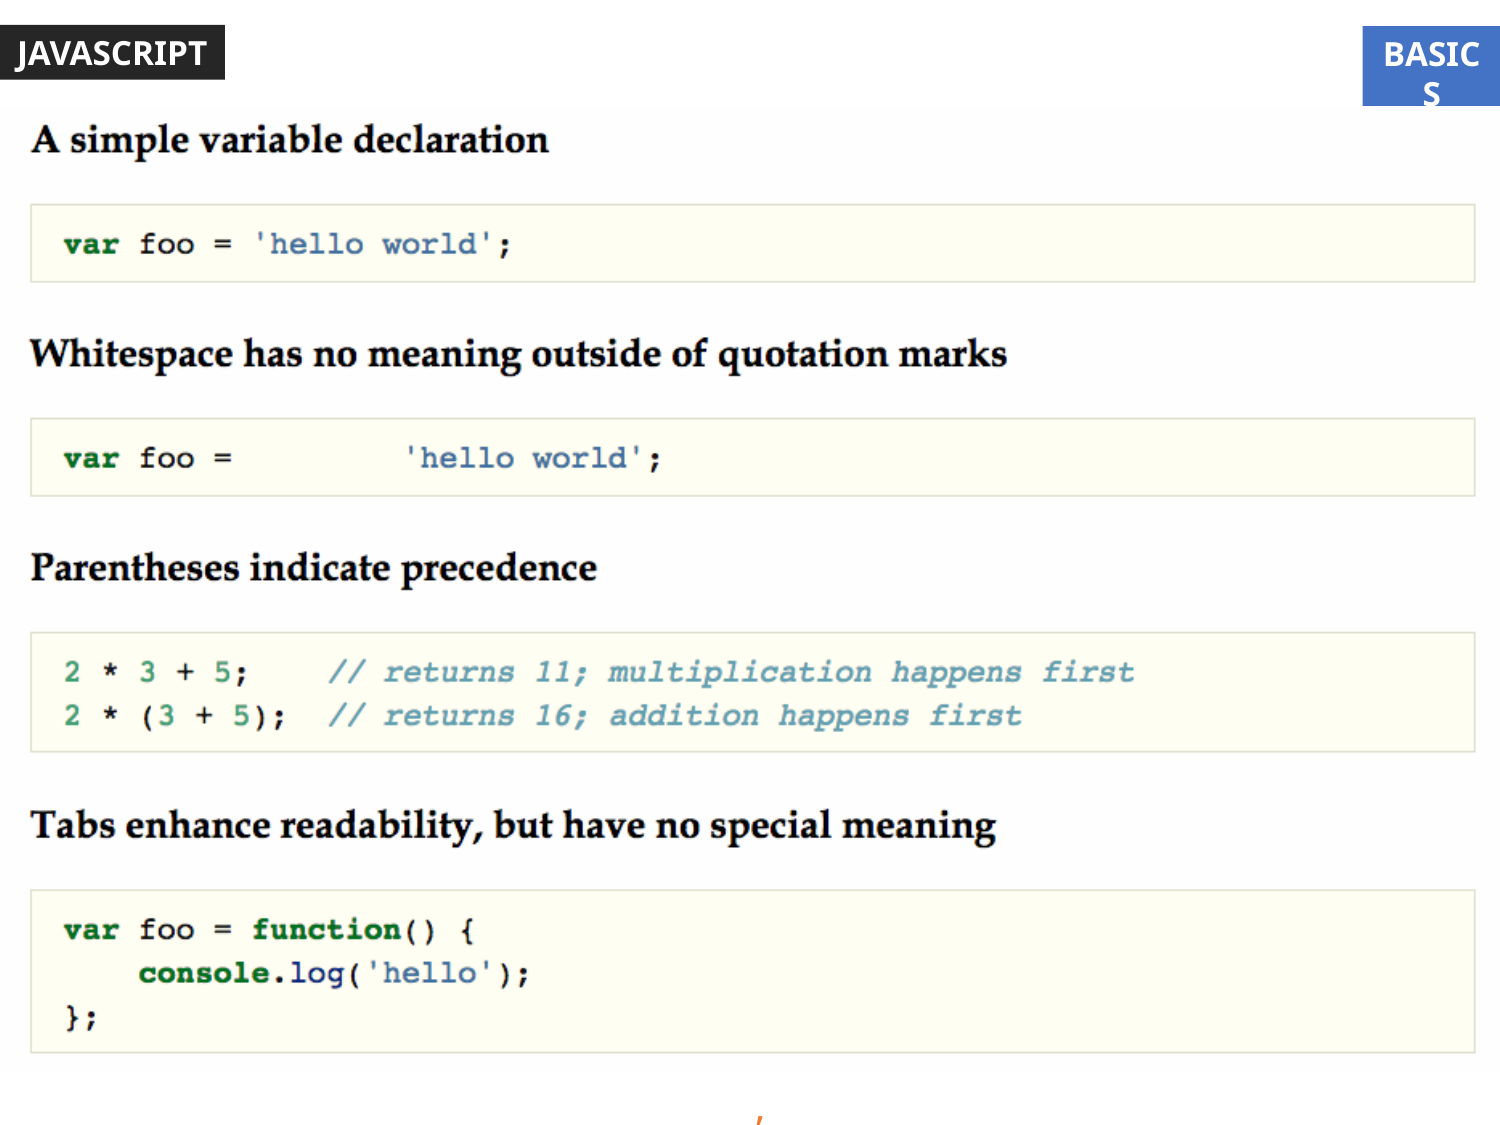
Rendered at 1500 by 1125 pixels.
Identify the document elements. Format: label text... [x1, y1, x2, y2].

text_box , [739, 1073, 792, 1125]
text_box JAVASCRIPT [0, 24, 225, 80]
text_box BASICS [1362, 26, 1500, 106]
picture [0, 106, 1500, 1073]
